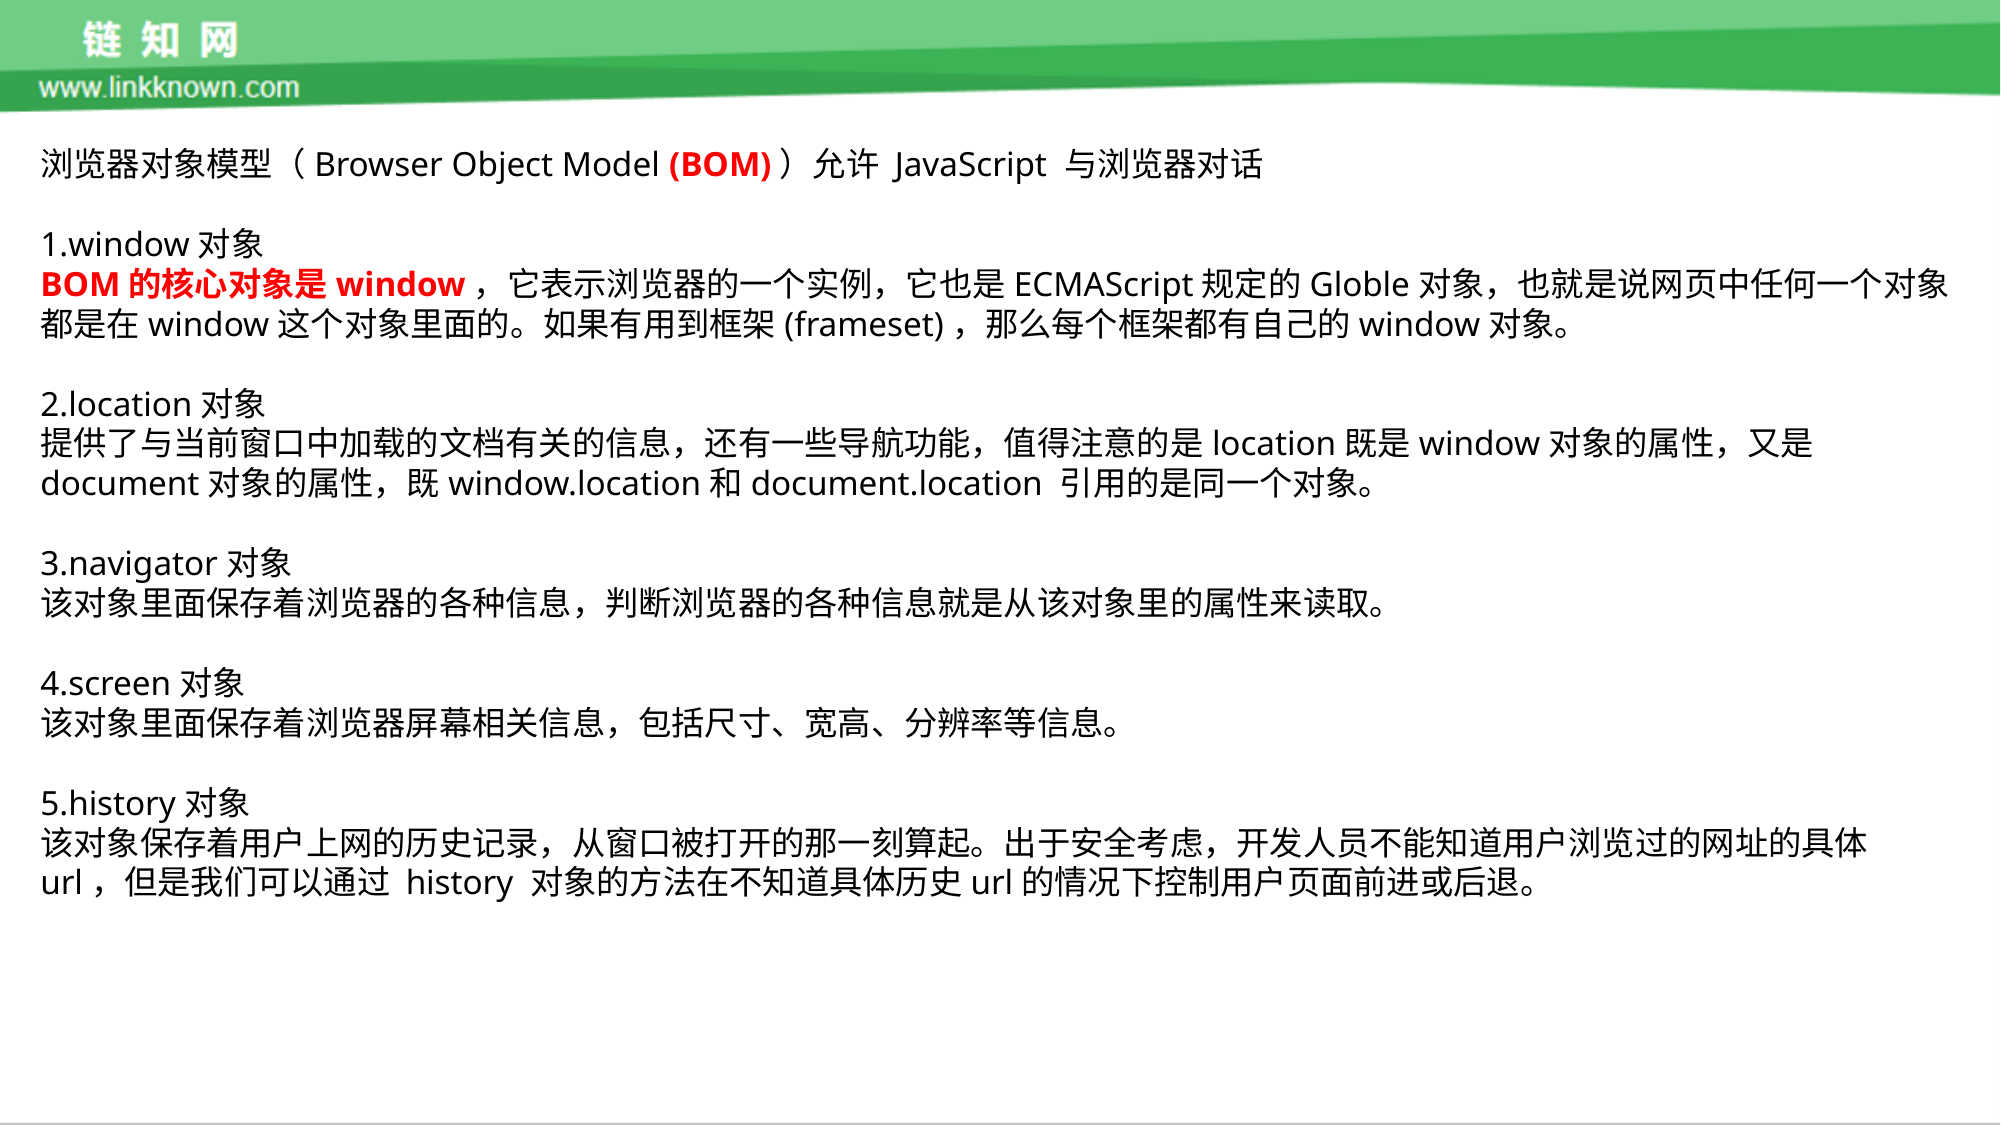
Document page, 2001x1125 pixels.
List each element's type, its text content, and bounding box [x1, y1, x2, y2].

picture [0, 0, 2001, 1125]
text_box 浏览器对象模型（Browser Object Model (BOM)）允许 JavaScript 与浏览器对话 1.window对象 BOM的核心对象是window，它表示浏览器的一个实例，它也是ECMAScript规定的Globle对象，也就是说网页中任何一个对象都是在window这个对象里面的。如果有用到框架(frameset)，那么每个框架都有自己的window对象。 2.location对象 提供了与当前窗口中加载的文档有关的信息，还有一些导航功能，值得注意的是location既是window对象的属性，又是document对象的属性，既window.location和document.location 引用的是同一个对象。 3.navigator对象 该对象里面保存着浏览器的各种信息，判断浏览器的各种信息就是从该对象里的属性来读取。 4.screen对象 该对象里面保存着浏览器屏幕相关信息，包括尺寸、宽高、分辨率等信息。 5.history对象 该对象保存着用户上网的历史记录，从窗口被打开的那一刻算起。出于安全考虑，开发人员不能知道用户浏览过的网址的具体url，但是我们可以通过 history 对象的方法在不知道具体历史url的情况下控制用户页面前进或后退。 [25, 135, 1970, 909]
